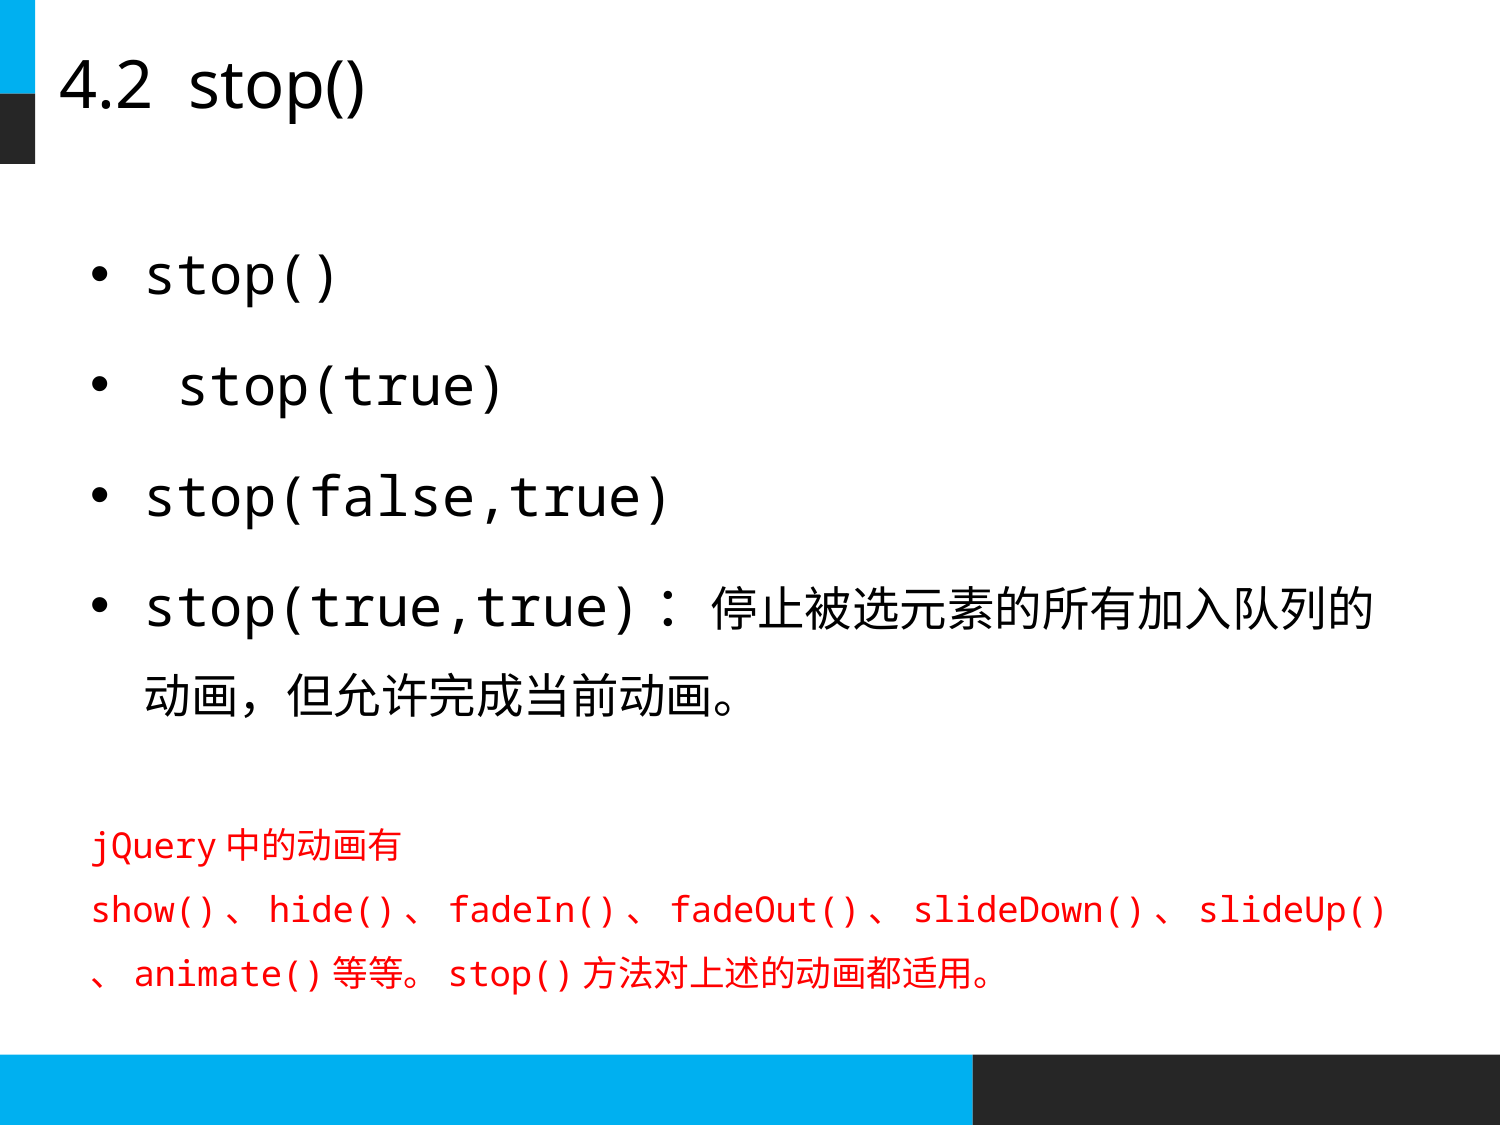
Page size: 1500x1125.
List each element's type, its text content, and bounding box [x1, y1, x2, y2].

title 4.2 stop() [44, 0, 1454, 164]
list stop() stop(true) stop(false,true) stop(true,true)：停止被选元素的所有加入队列的动画，但允许完成当前动画。 jQuery中的动画有show()、hide()、fadeIn()、fadeOut()、slideDown()、slideUp()、animate()等等。stop()方法对上述的动画都适用。 [75, 199, 1425, 1005]
